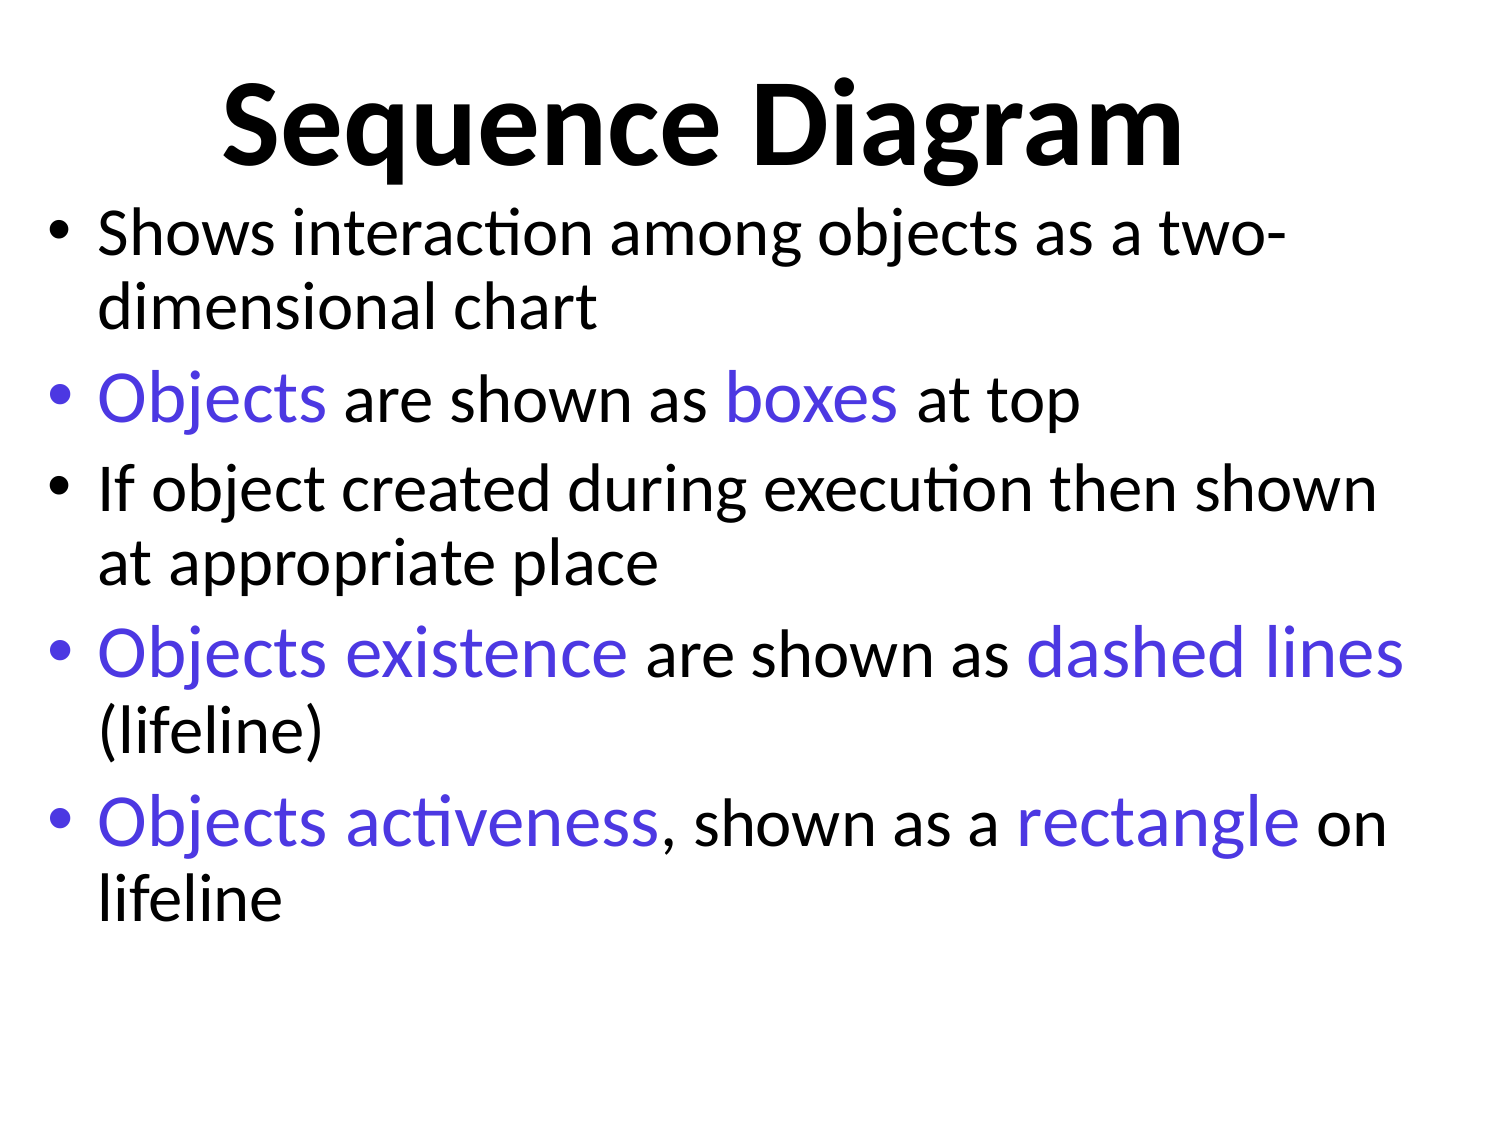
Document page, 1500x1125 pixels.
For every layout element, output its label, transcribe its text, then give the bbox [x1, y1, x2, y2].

list Shows interaction among objects as a two-dimensional chart Objects are shown as boxes at top If object created during execution then shown at appropriate place Objects existence are shown as dashed lines (lifeline)‏ Objects activeness, shown as a rectangle on lifeline [44, 188, 1442, 987]
title Sequence Diagram [66, 29, 1342, 188]
